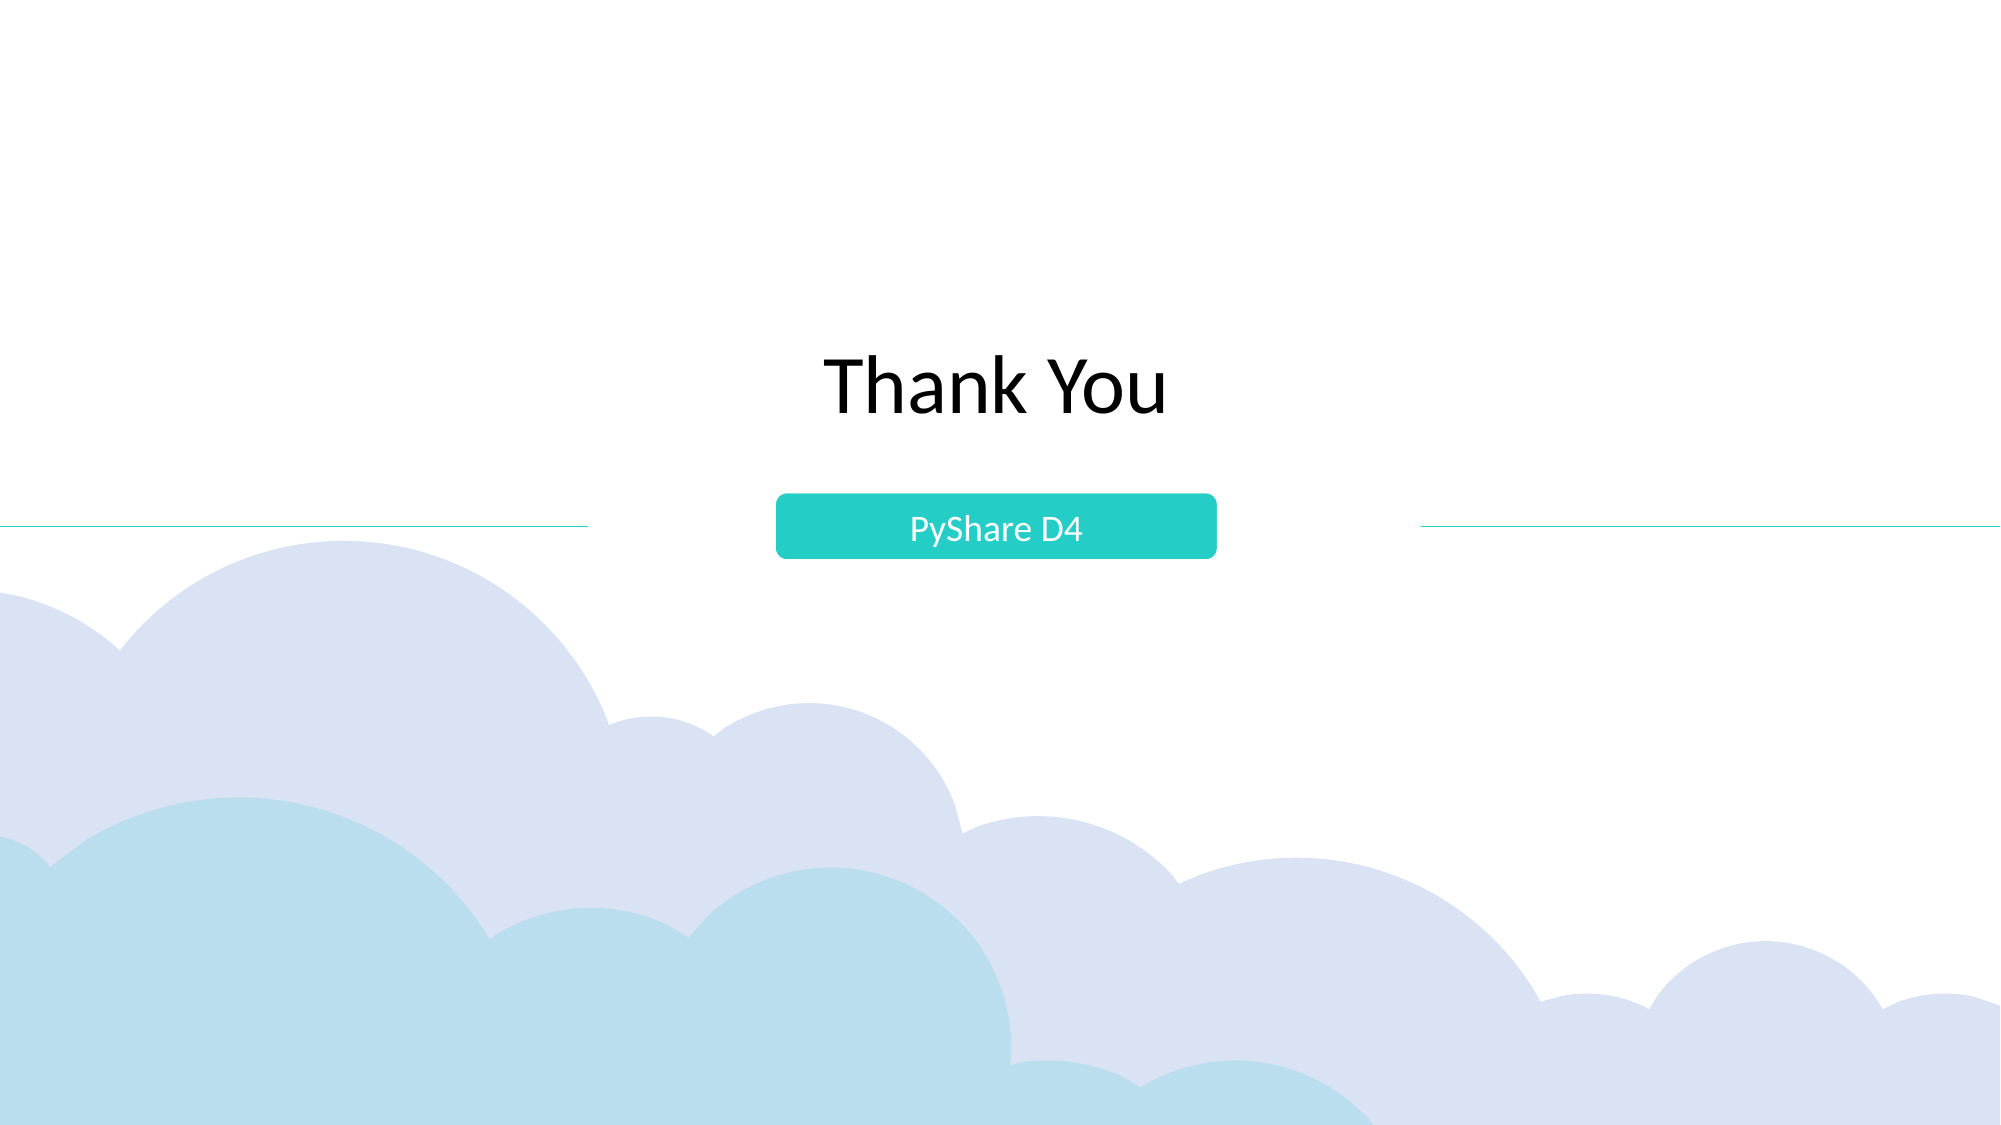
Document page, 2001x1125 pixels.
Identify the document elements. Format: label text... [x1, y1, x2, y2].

text_box PyShare D4 [775, 492, 1218, 560]
text_box Thank You [671, 323, 1322, 438]
